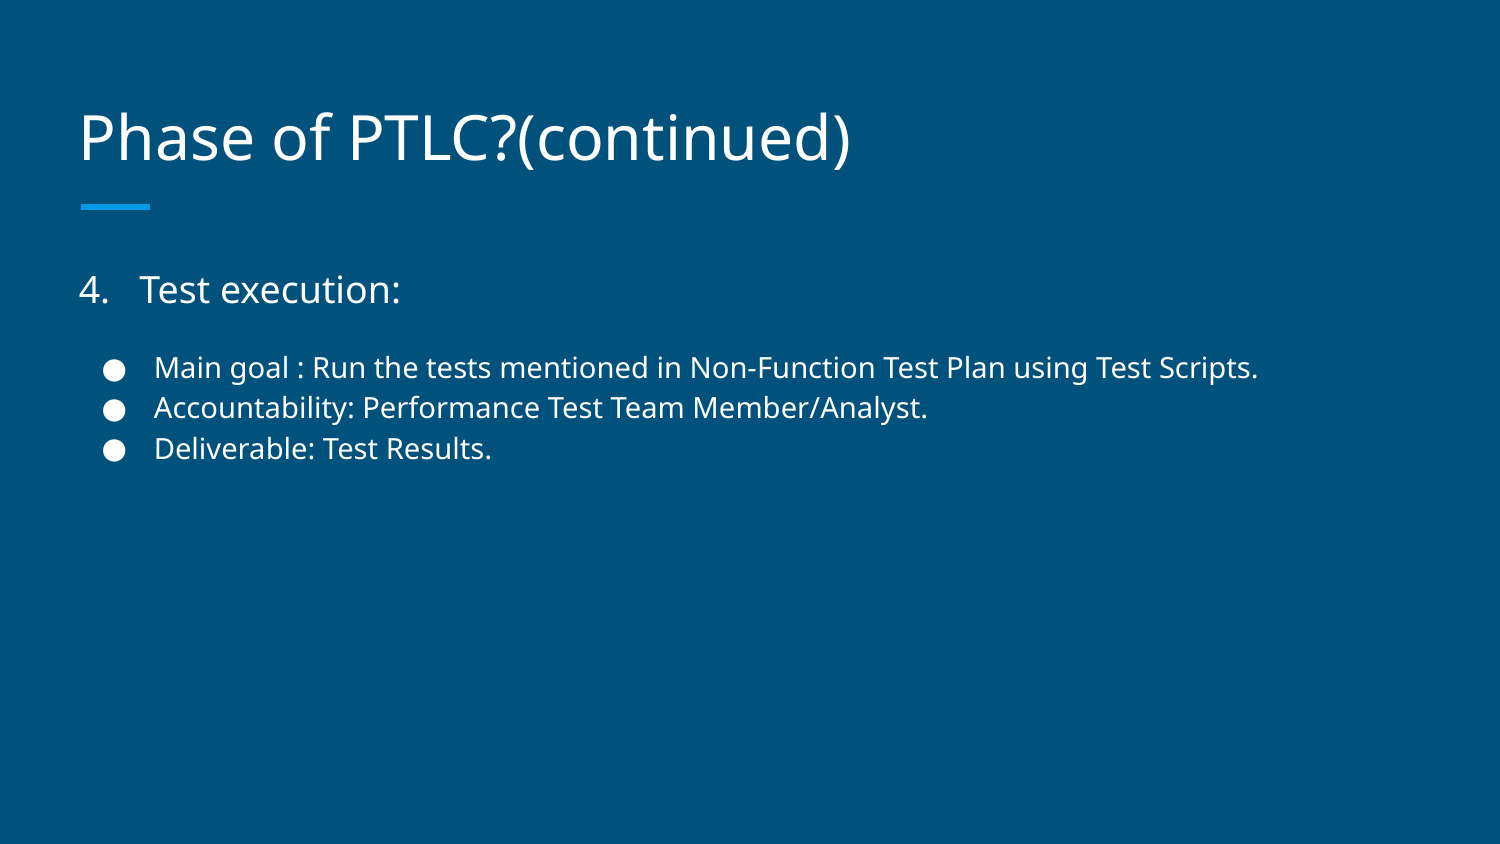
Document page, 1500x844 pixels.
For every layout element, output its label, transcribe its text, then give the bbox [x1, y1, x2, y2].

list 4. Test execution: Main goal : Run the tests mentioned in Non-Function Test Plan using Test Scripts. Accountability: Performance Test Team Member/Analyst. Deliverable: Test Results. [63, 244, 1437, 750]
title Phase of PTLC?(continued) [63, 75, 1437, 188]
